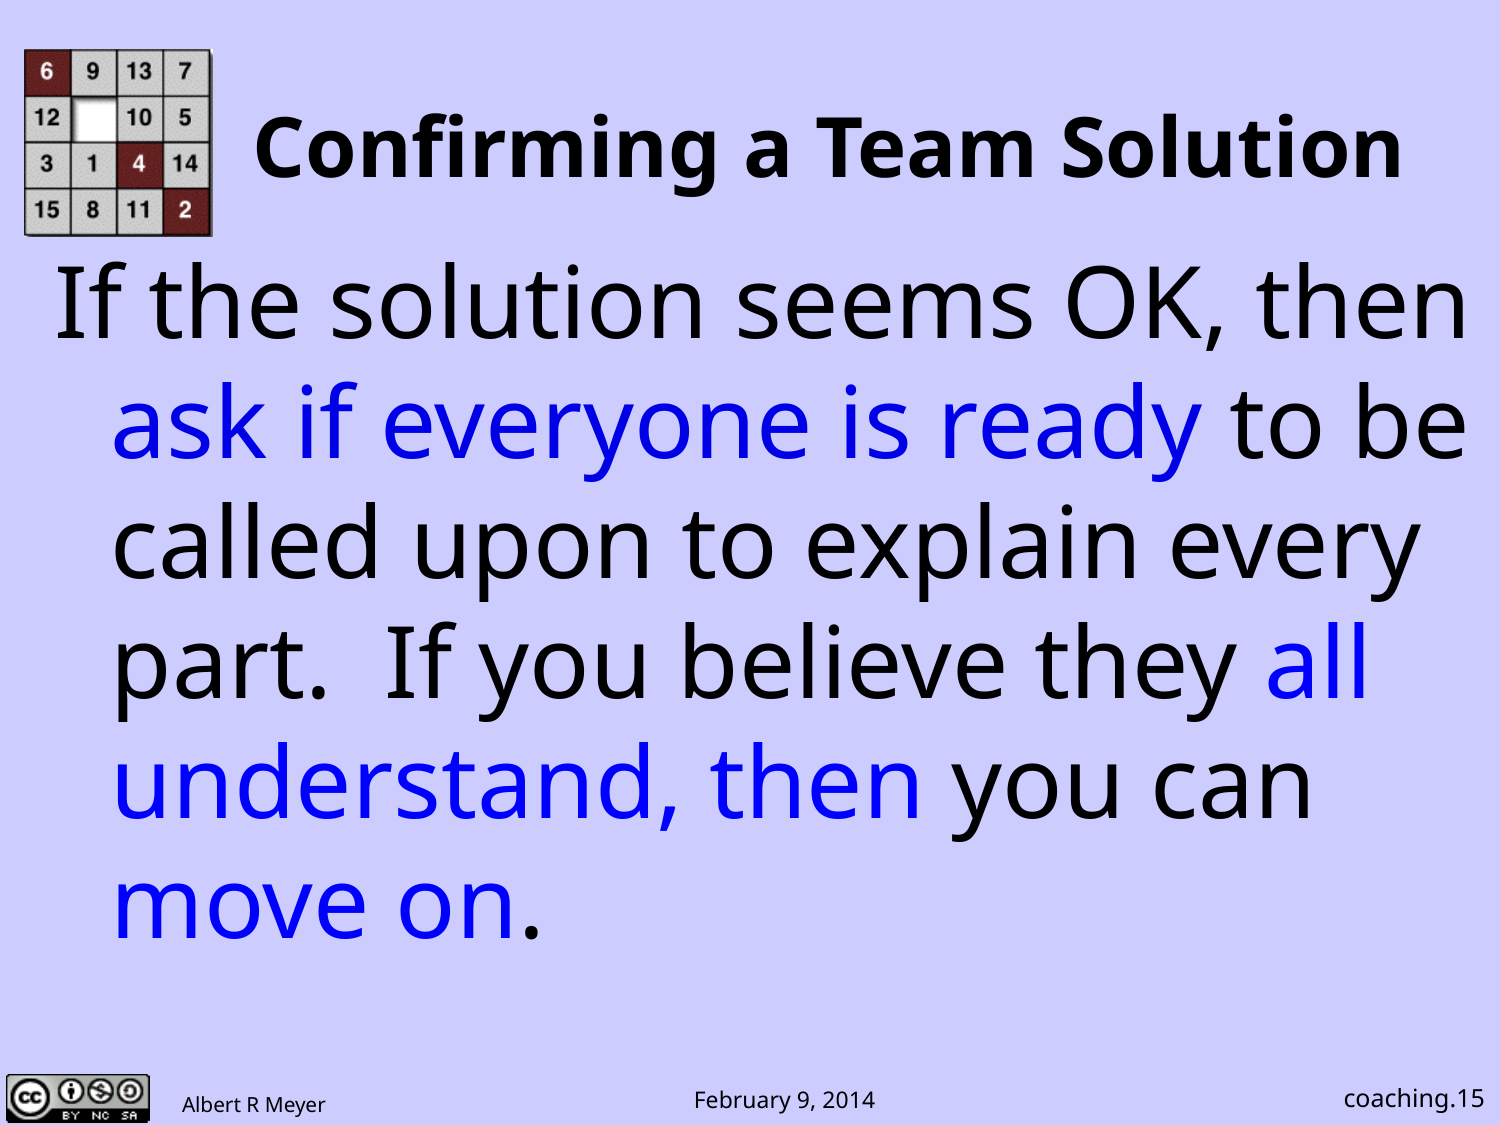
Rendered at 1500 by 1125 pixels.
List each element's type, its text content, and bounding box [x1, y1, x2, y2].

picture [6, 1074, 150, 1123]
title Confirming a Team Solution [237, 49, 1476, 230]
slide_number coaching.15 [1322, 1074, 1500, 1125]
picture [24, 49, 213, 237]
list If the solution seems OK, then ask if everyone is ready to be called upon to explain every part. If you believe they all understand, then you can move on. [39, 230, 1500, 1022]
